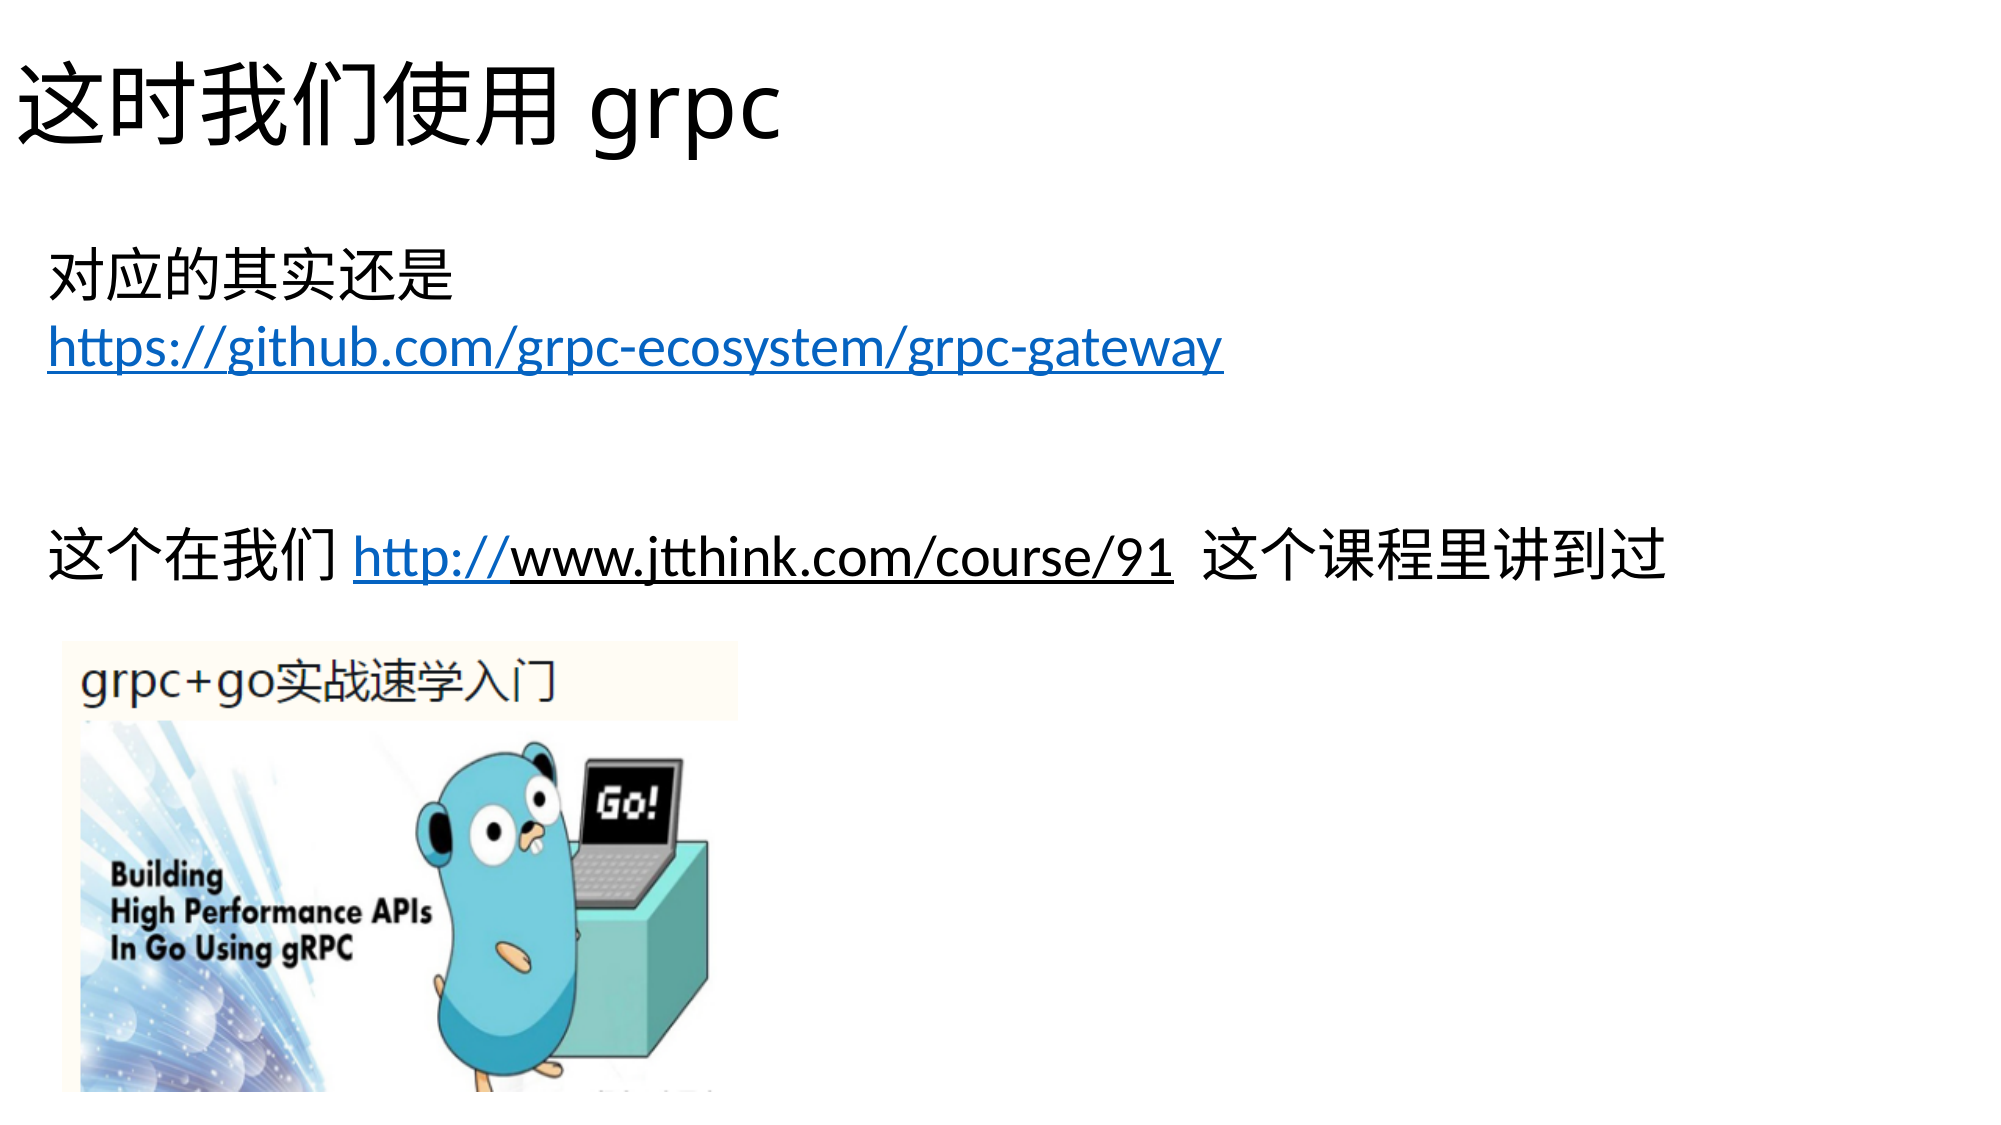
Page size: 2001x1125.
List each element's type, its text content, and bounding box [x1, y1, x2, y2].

picture [62, 641, 738, 1092]
text_box 对应的其实还是 https://github.com/grpc-ecosystem/grpc-gateway 这个在我们http://www.jtthink.com/course/91 这个课程里讲到过 [32, 231, 1790, 736]
title 这时我们使用grpc [0, 0, 1725, 218]
